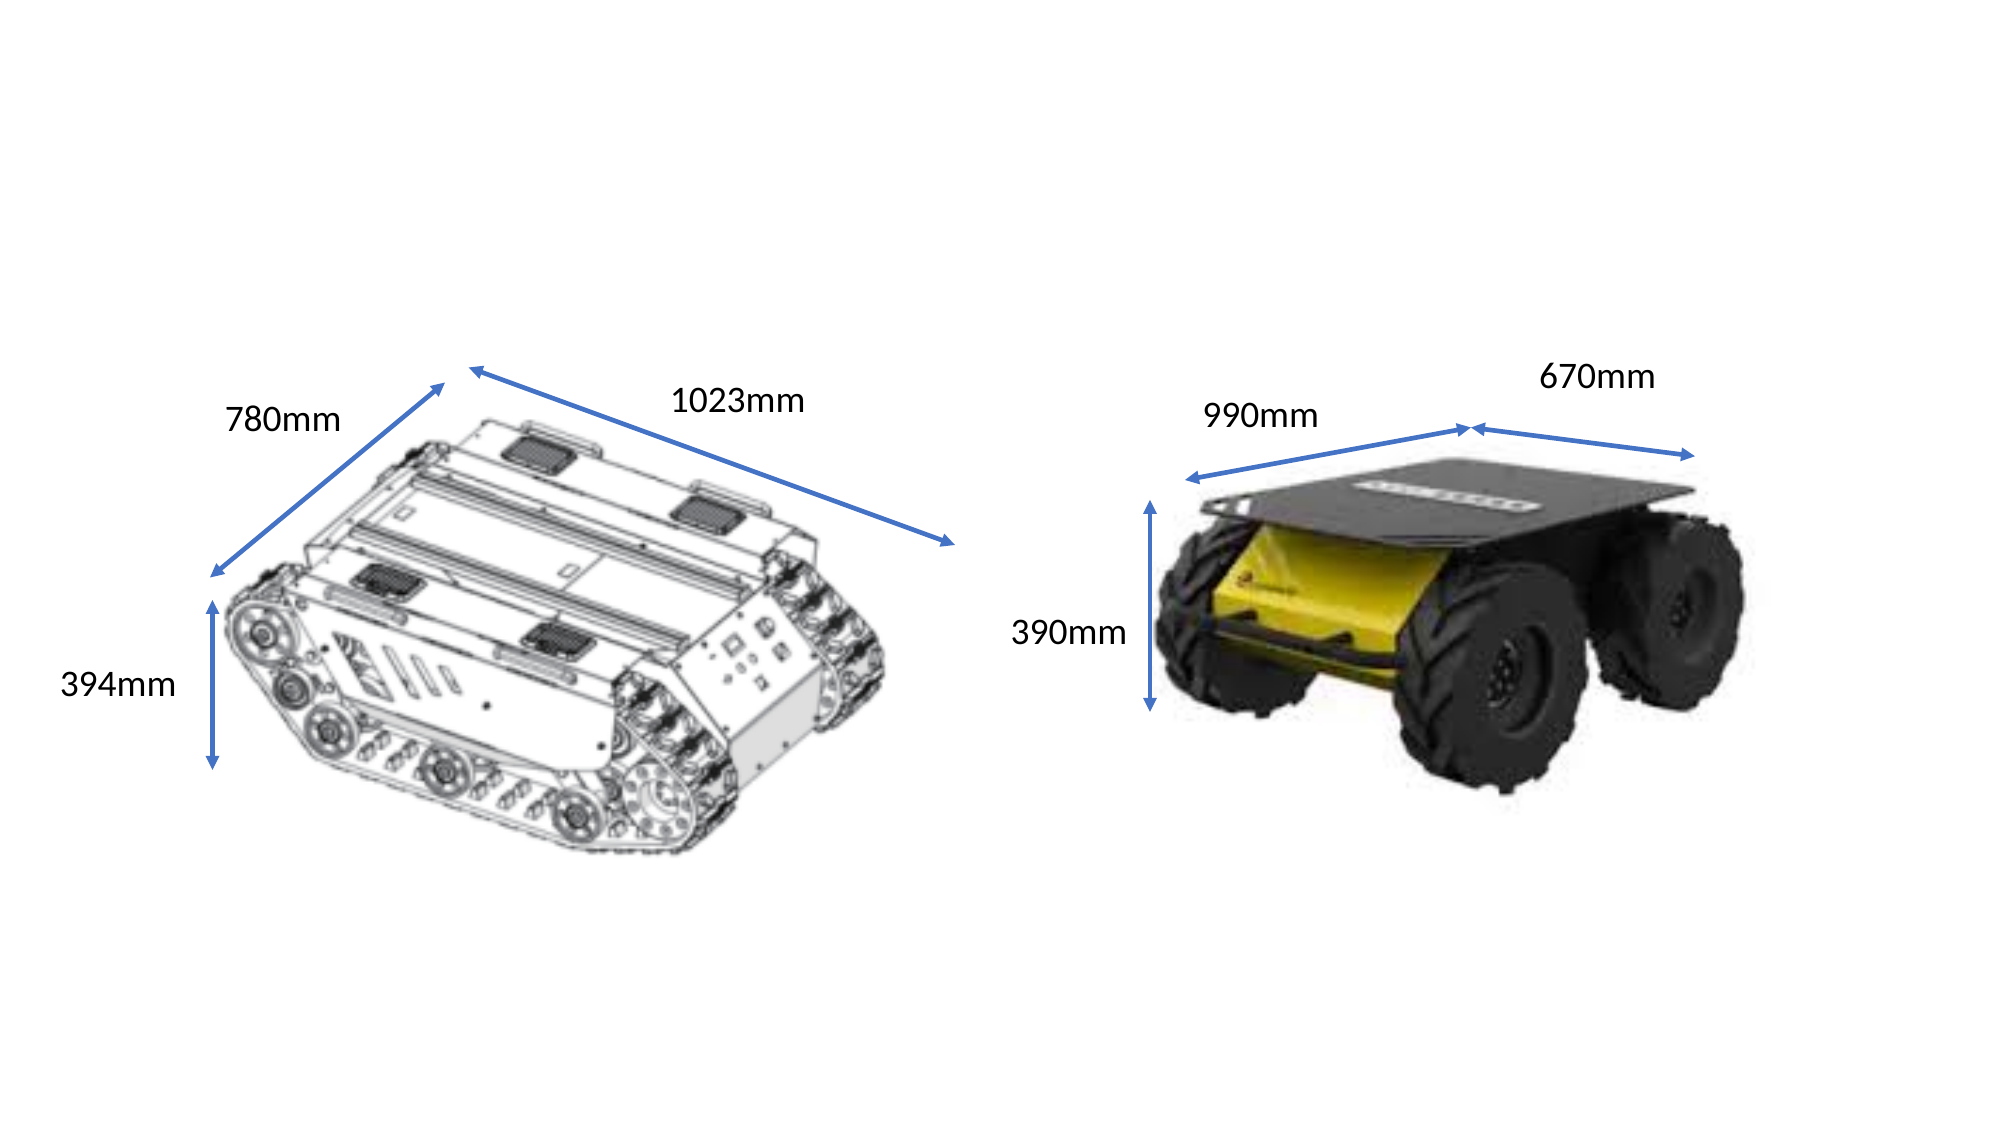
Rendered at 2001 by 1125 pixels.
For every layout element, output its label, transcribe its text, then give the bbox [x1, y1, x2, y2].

picture [89, 308, 1038, 892]
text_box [468, 367, 955, 545]
text_box 390mm [1038, 599, 1082, 660]
text_box 394mm [45, 651, 89, 712]
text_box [1470, 427, 1695, 457]
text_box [209, 382, 445, 578]
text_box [1184, 427, 1471, 480]
picture [1082, 304, 1860, 851]
